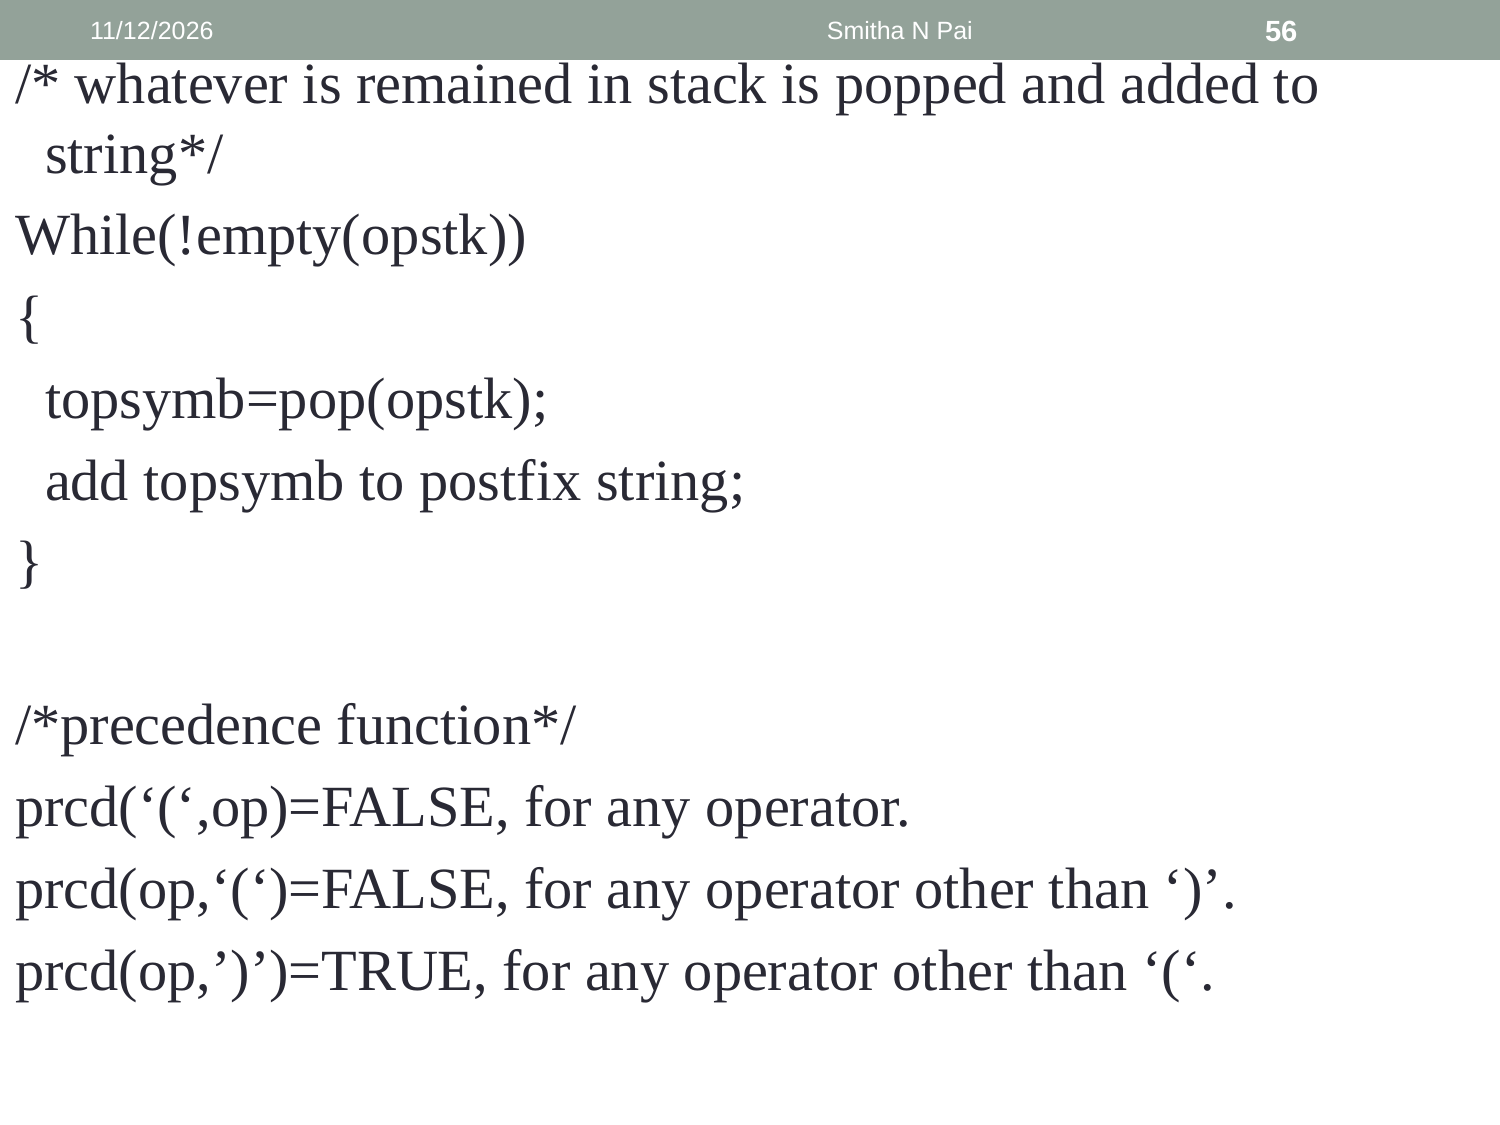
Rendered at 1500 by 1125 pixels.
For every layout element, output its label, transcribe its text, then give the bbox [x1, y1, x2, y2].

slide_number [75, 3, 550, 57]
footer Smitha N Pai [562, 3, 1238, 57]
list /* whatever is remained in stack is popped and added to string*/ While(!empty(opstk)) { topsymb=pop(opstk); add topsymb to postfix string; } /*precedence function*/ prcd(‘(‘,op)=FALSE, for any operator. prcd(op,‘(‘)=FALSE, for any operator other than ‘)’. prcd(op,’)’)=TRUE, for any operator other than ‘(‘. [0, 37, 1350, 1088]
slide_number 56 [1250, 3, 1425, 57]
